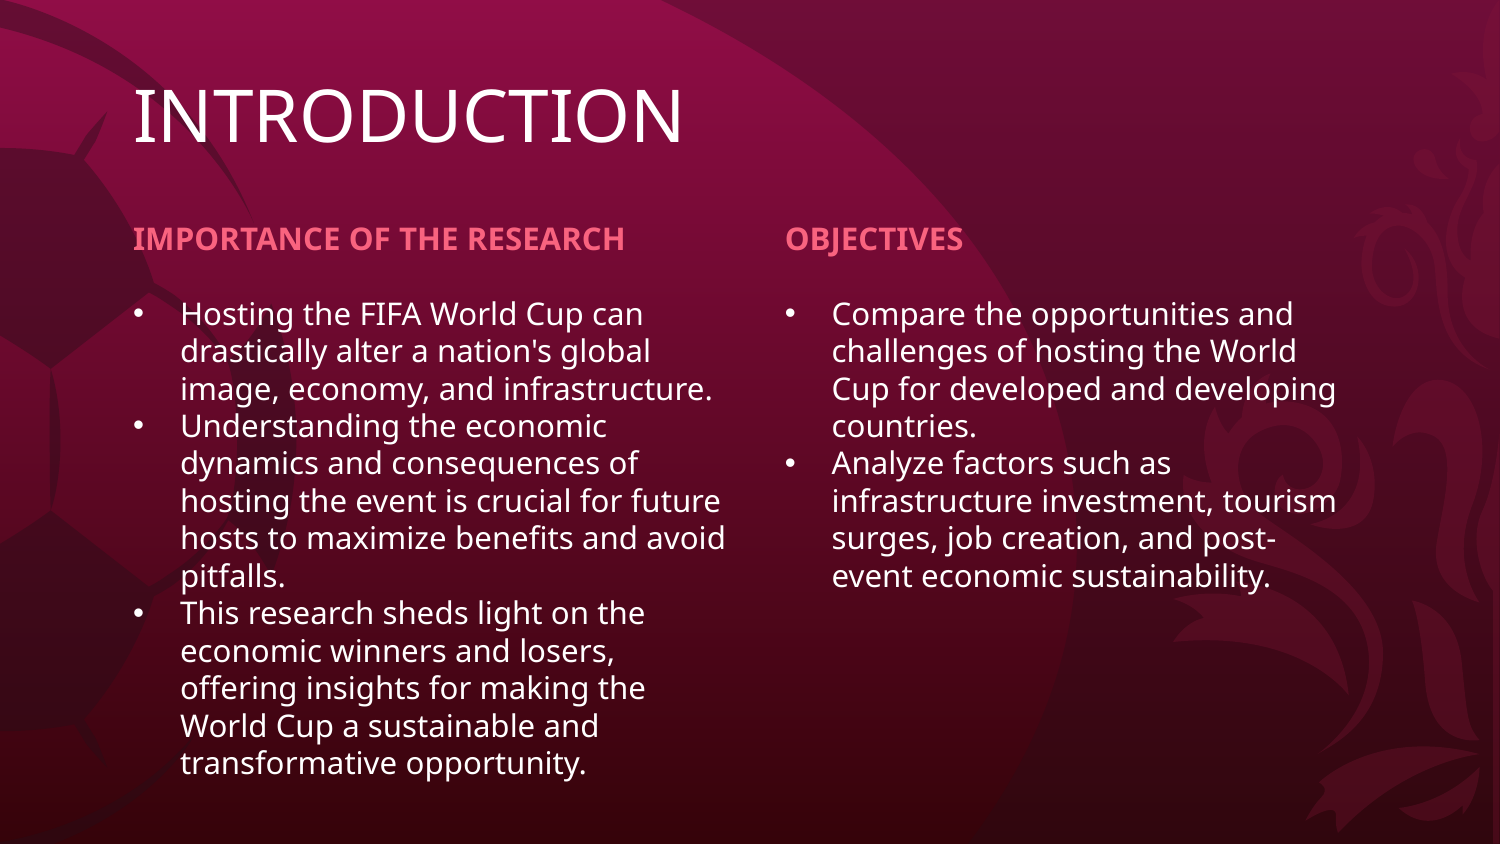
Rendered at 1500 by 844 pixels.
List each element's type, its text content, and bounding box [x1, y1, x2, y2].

subtitle OBJECTIVES Compare the opportunities and challenges of hosting the World Cup for developed and developing countries. Analyze factors such as infrastructure investment, tourism surges, job creation, and post-event economic sustainability. [769, 204, 1363, 640]
subtitle IMPORTANCE OF THE RESEARCH Hosting the FIFA World Cup can drastically alter a nation's global image, economy, and infrastructure. Understanding the economic dynamics and consequences of hosting the event is crucial for future hosts to maximize benefits and avoid pitfalls. This research sheds light on the economic winners and losers, offering insights for making the World Cup a sustainable and transformative opportunity. [118, 204, 750, 706]
title INTRODUCTION [118, 54, 1382, 160]
